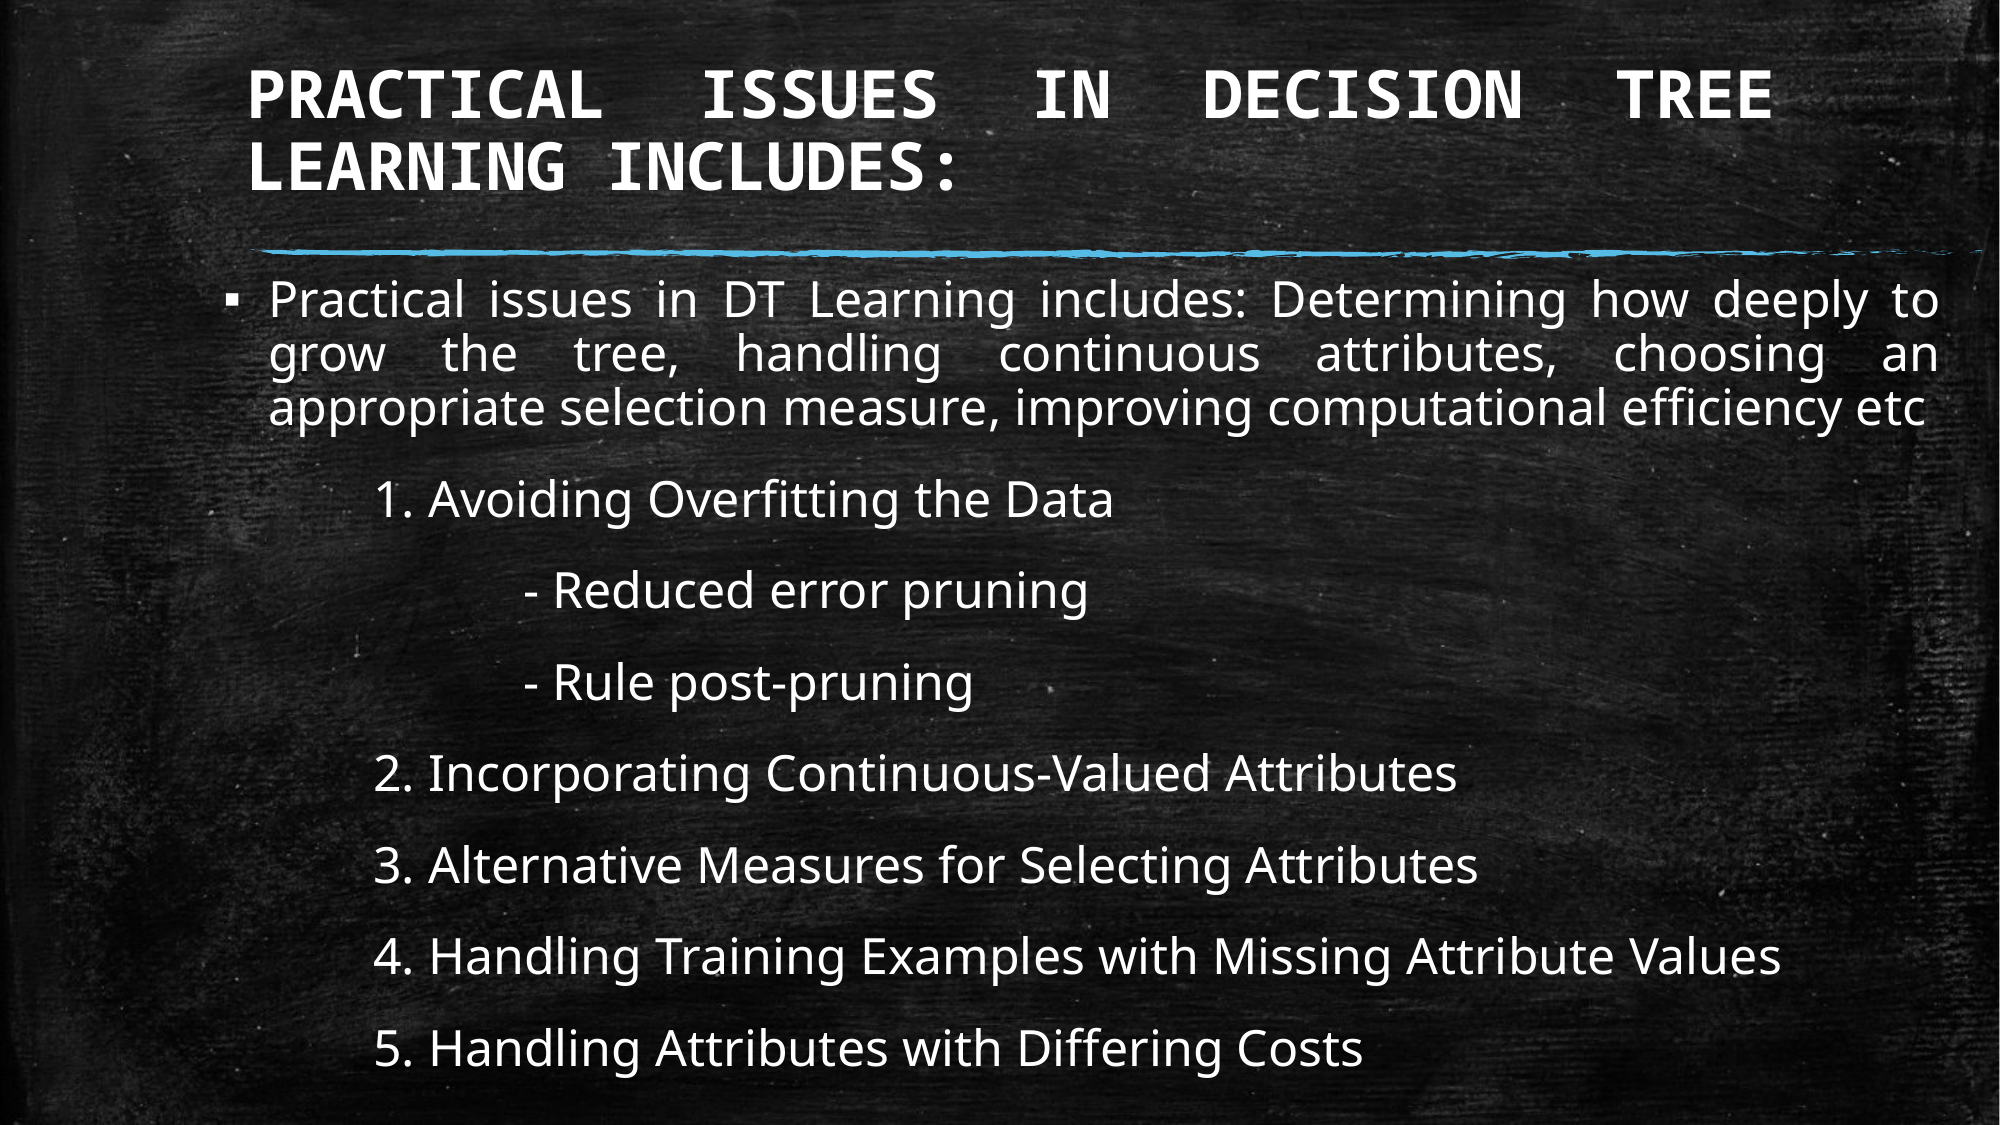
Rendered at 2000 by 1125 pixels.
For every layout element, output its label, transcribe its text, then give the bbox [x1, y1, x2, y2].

title PRACTICAL ISSUES IN DECISION TREE LEARNING INCLUDES: [231, 45, 1792, 213]
list Practical issues in DT Learning includes: Determining how deeply to grow the tree, handling continuous attributes, choosing an appropriate selection measure, improving computational efficiency etc 1. Avoiding Overfitting the Data - Reduced error pruning - Rule post-pruning 2. Incorporating Continuous-Valued Attributes 3. Alternative Measures for Selecting Attributes 4. Handling Training Examples with Missing Attribute Values 5. Handling Attributes with Differing Costs [208, 267, 1957, 1125]
